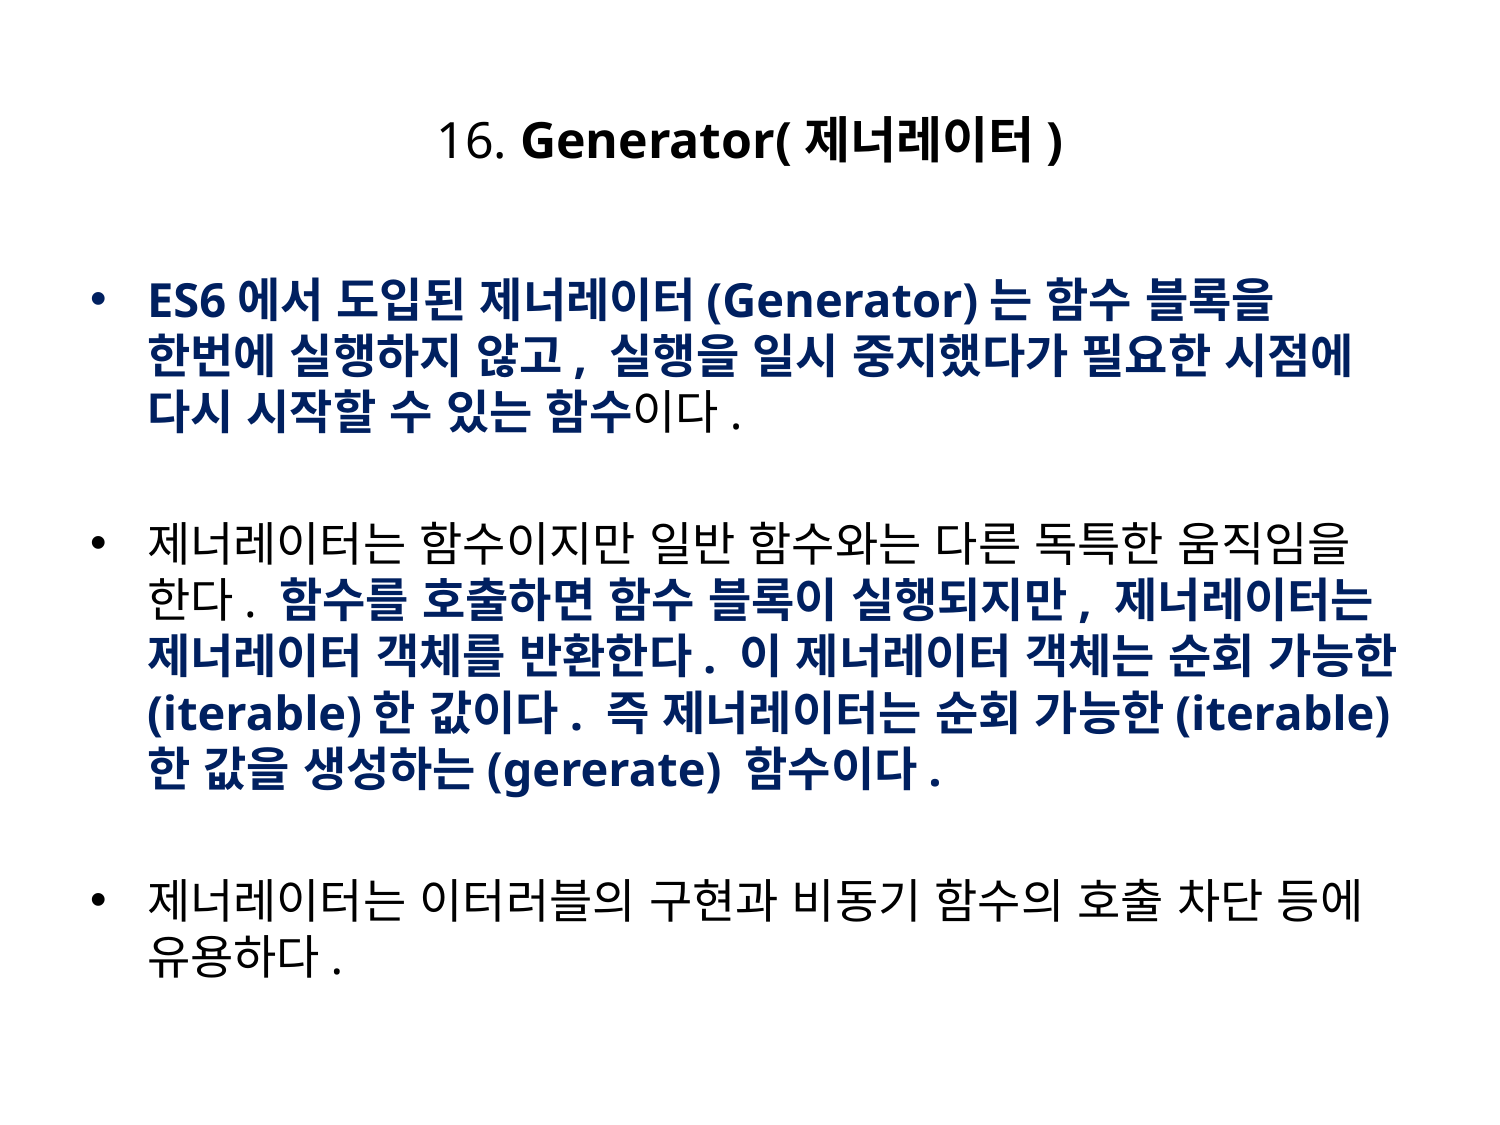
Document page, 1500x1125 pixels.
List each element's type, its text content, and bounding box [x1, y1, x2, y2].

list ES6에서 도입된 제너레이터(Generator)는 함수 블록을 한번에 실행하지 않고, 실행을 일시 중지했다가 필요한 시점에 다시 시작할 수 있는 함수이다. 제너레이터는 함수이지만 일반 함수와는 다른 독특한 움직임을 한다. 함수를 호출하면 함수 블록이 실행되지만, 제너레이터는 제너레이터 객체를 반환한다. 이 제너레이터 객체는 순회 가능한(iterable)한 값이다. 즉 제너레이터는 순회 가능한(iterable)한 값을 생성하는(gererate) 함수이다. 제너레이터는 이터러블의 구현과 비동기 함수의 호출 차단 등에 유용하다. [75, 262, 1425, 1005]
title 16. Generator(제너레이터) [75, 45, 1425, 233]
